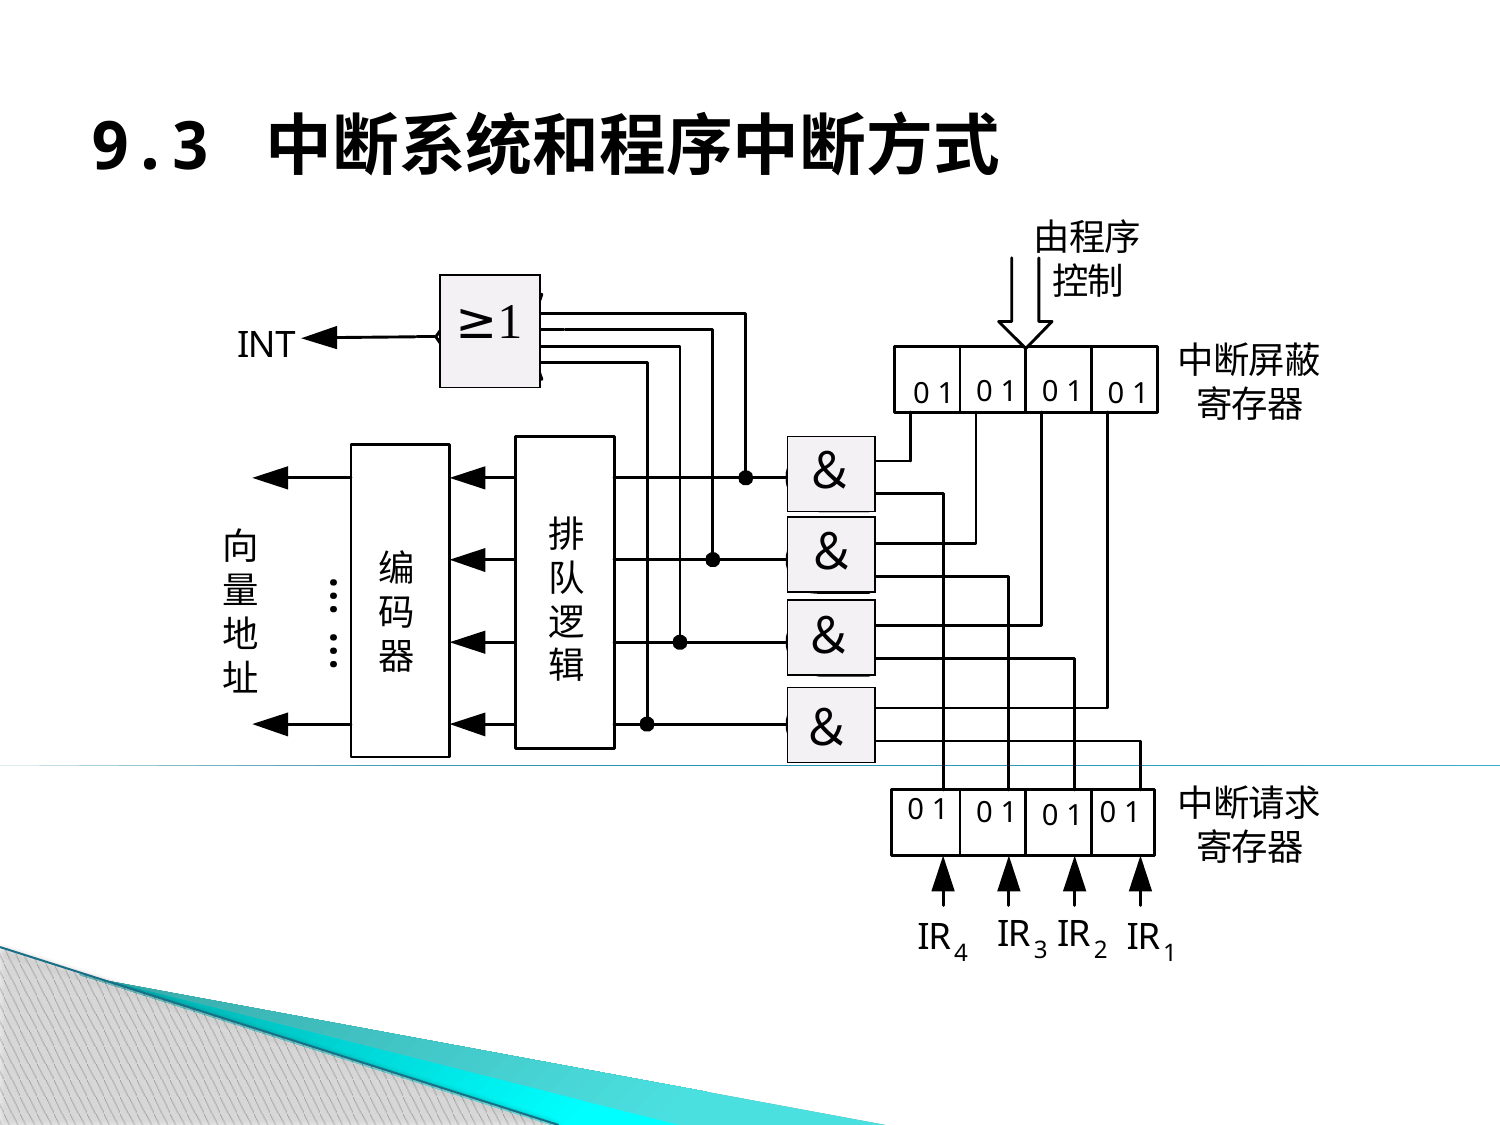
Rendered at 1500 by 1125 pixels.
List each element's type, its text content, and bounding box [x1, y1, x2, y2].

title 9.3 中断系统和程序中断方式 [75, 45, 1425, 233]
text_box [149, 179, 1388, 1020]
